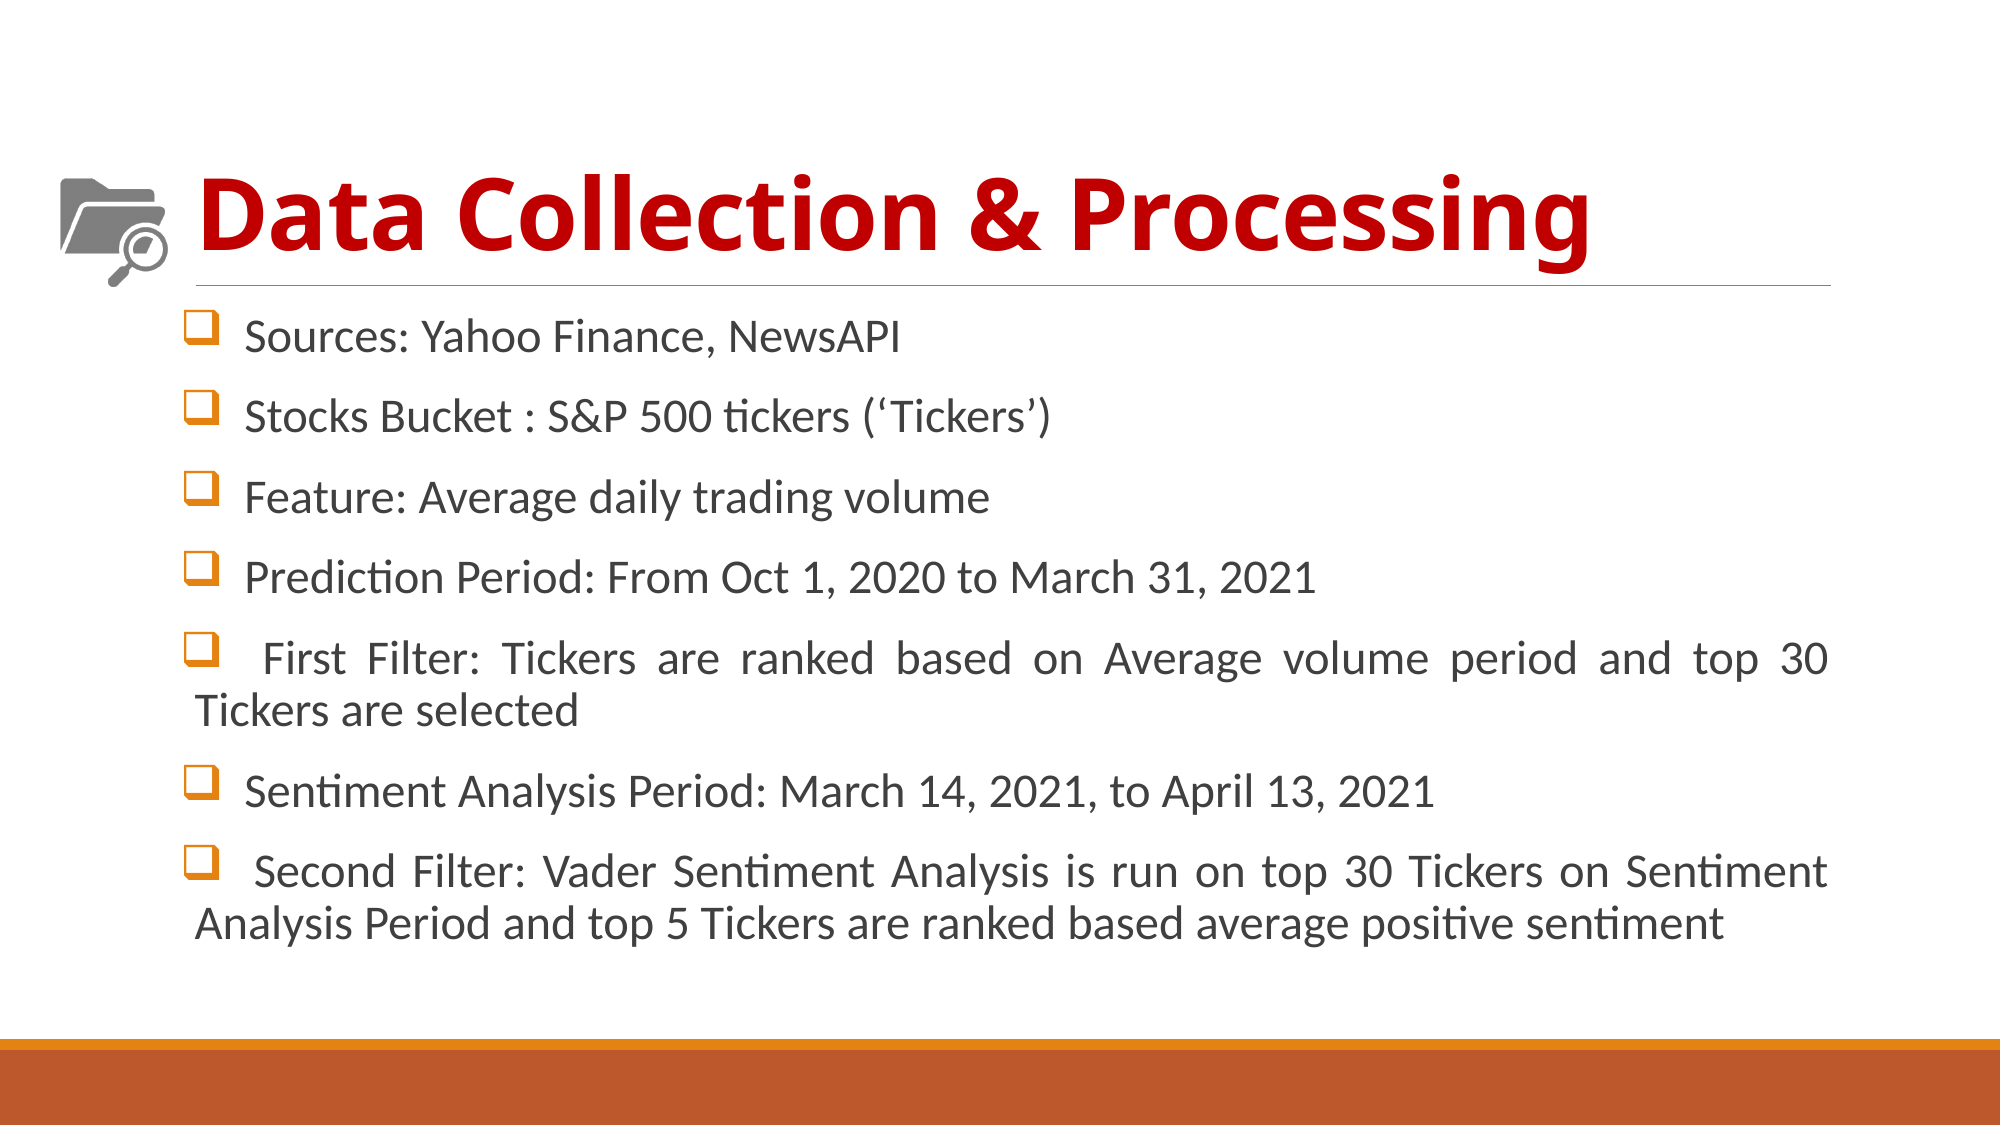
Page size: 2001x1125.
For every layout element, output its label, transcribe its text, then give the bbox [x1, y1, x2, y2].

title Data Collection & Processing [180, 40, 1830, 279]
picture [37, 150, 189, 302]
list Sources: Yahoo Finance, NewsAPI Stocks Bucket : S&P 500 tickers (‘Tickers’) Feature: Average daily trading volume Prediction Period: From Oct 1, 2020 to March 31, 2021 First Filter: Tickers are ranked based on Average volume period and top 30 Tickers are selected Sentiment Analysis Period: March 14, 2021, to April 13, 2021 Second Filter: Vader Sentiment Analysis is run on top 30 Tickers on Sentiment Analysis Period and top 5 Tickers are ranked based average positive sentiment [180, 302, 1830, 963]
